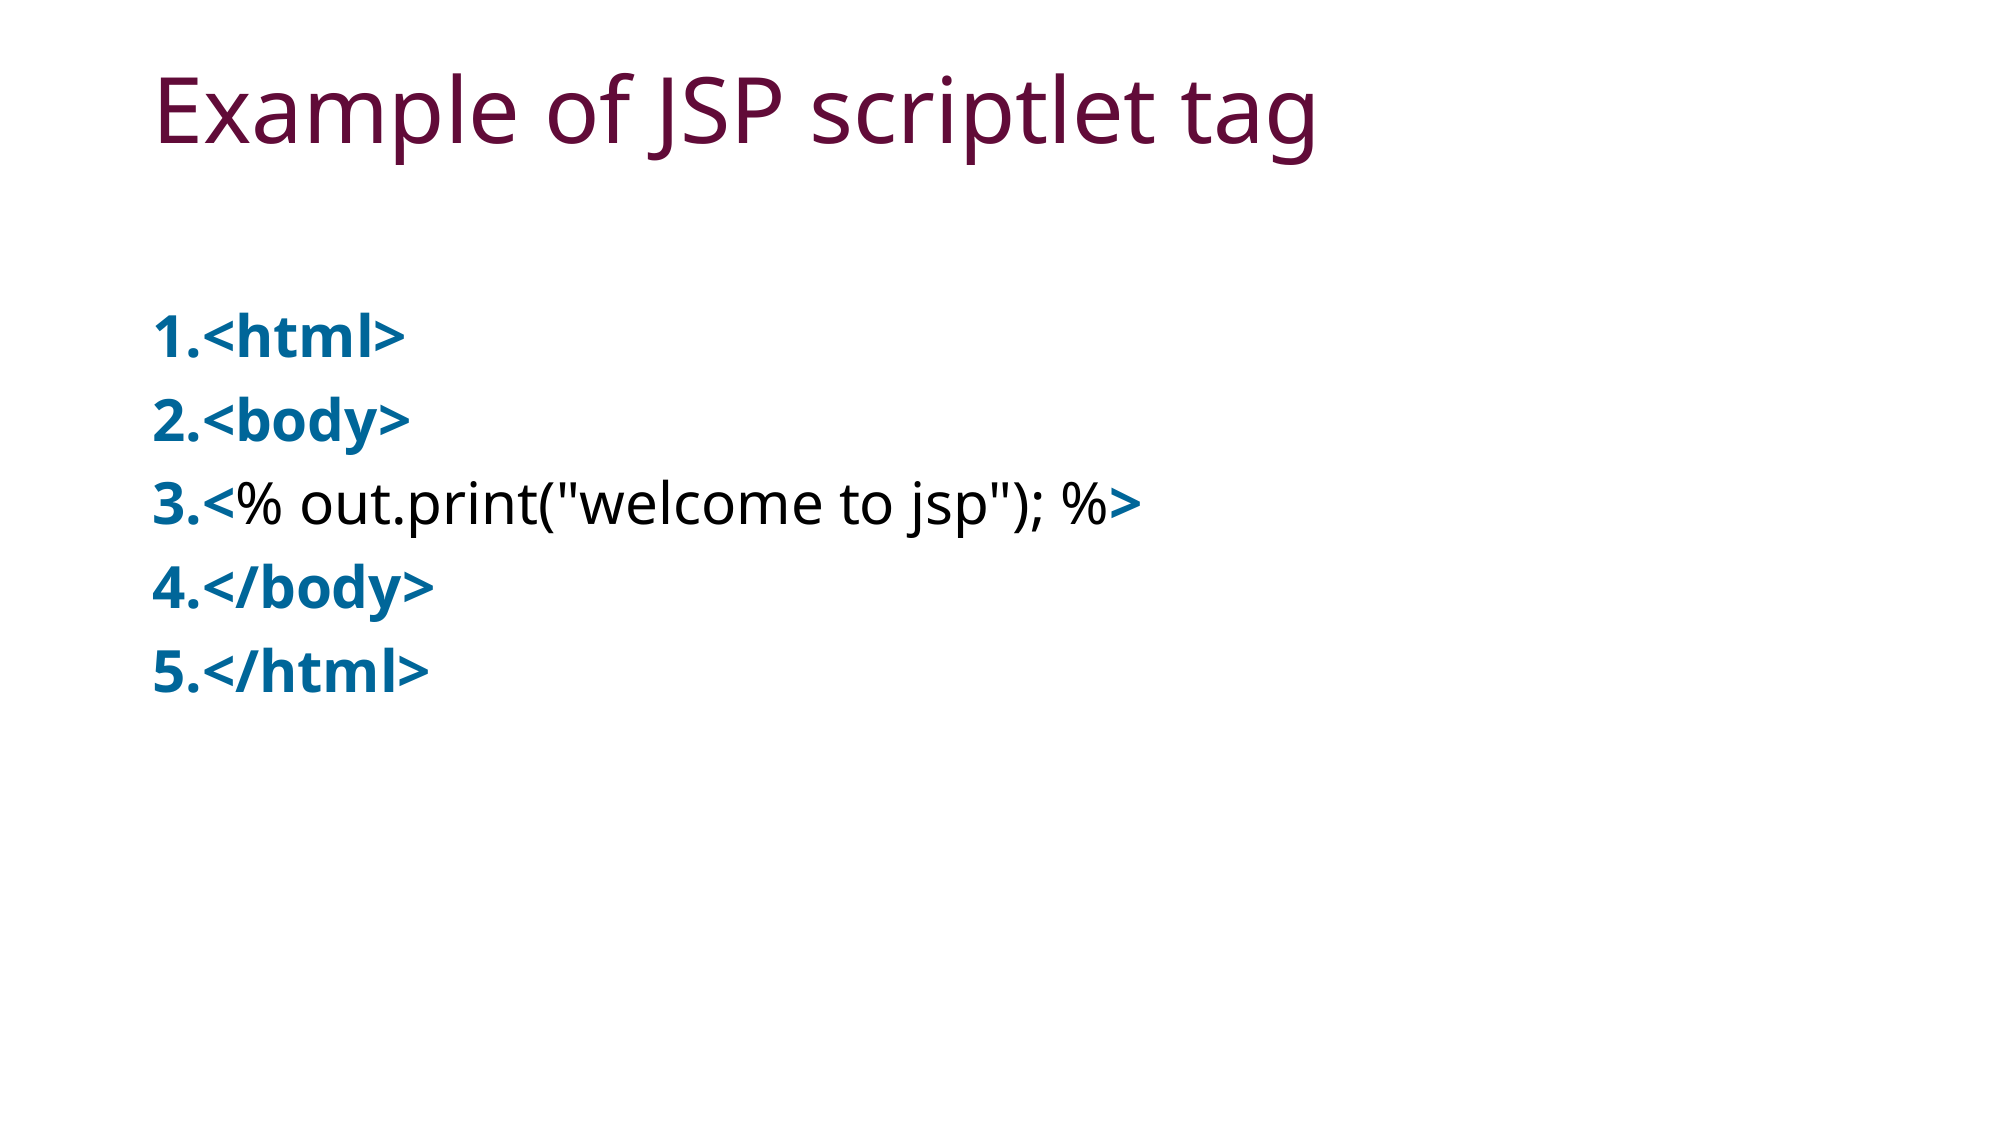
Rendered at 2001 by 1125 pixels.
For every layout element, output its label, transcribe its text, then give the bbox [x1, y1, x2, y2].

list <html> <body> <% out.print("welcome to jsp"); %> </body> </html> [137, 299, 1863, 1014]
title Example of JSP scriptlet tag [137, 59, 1863, 278]
